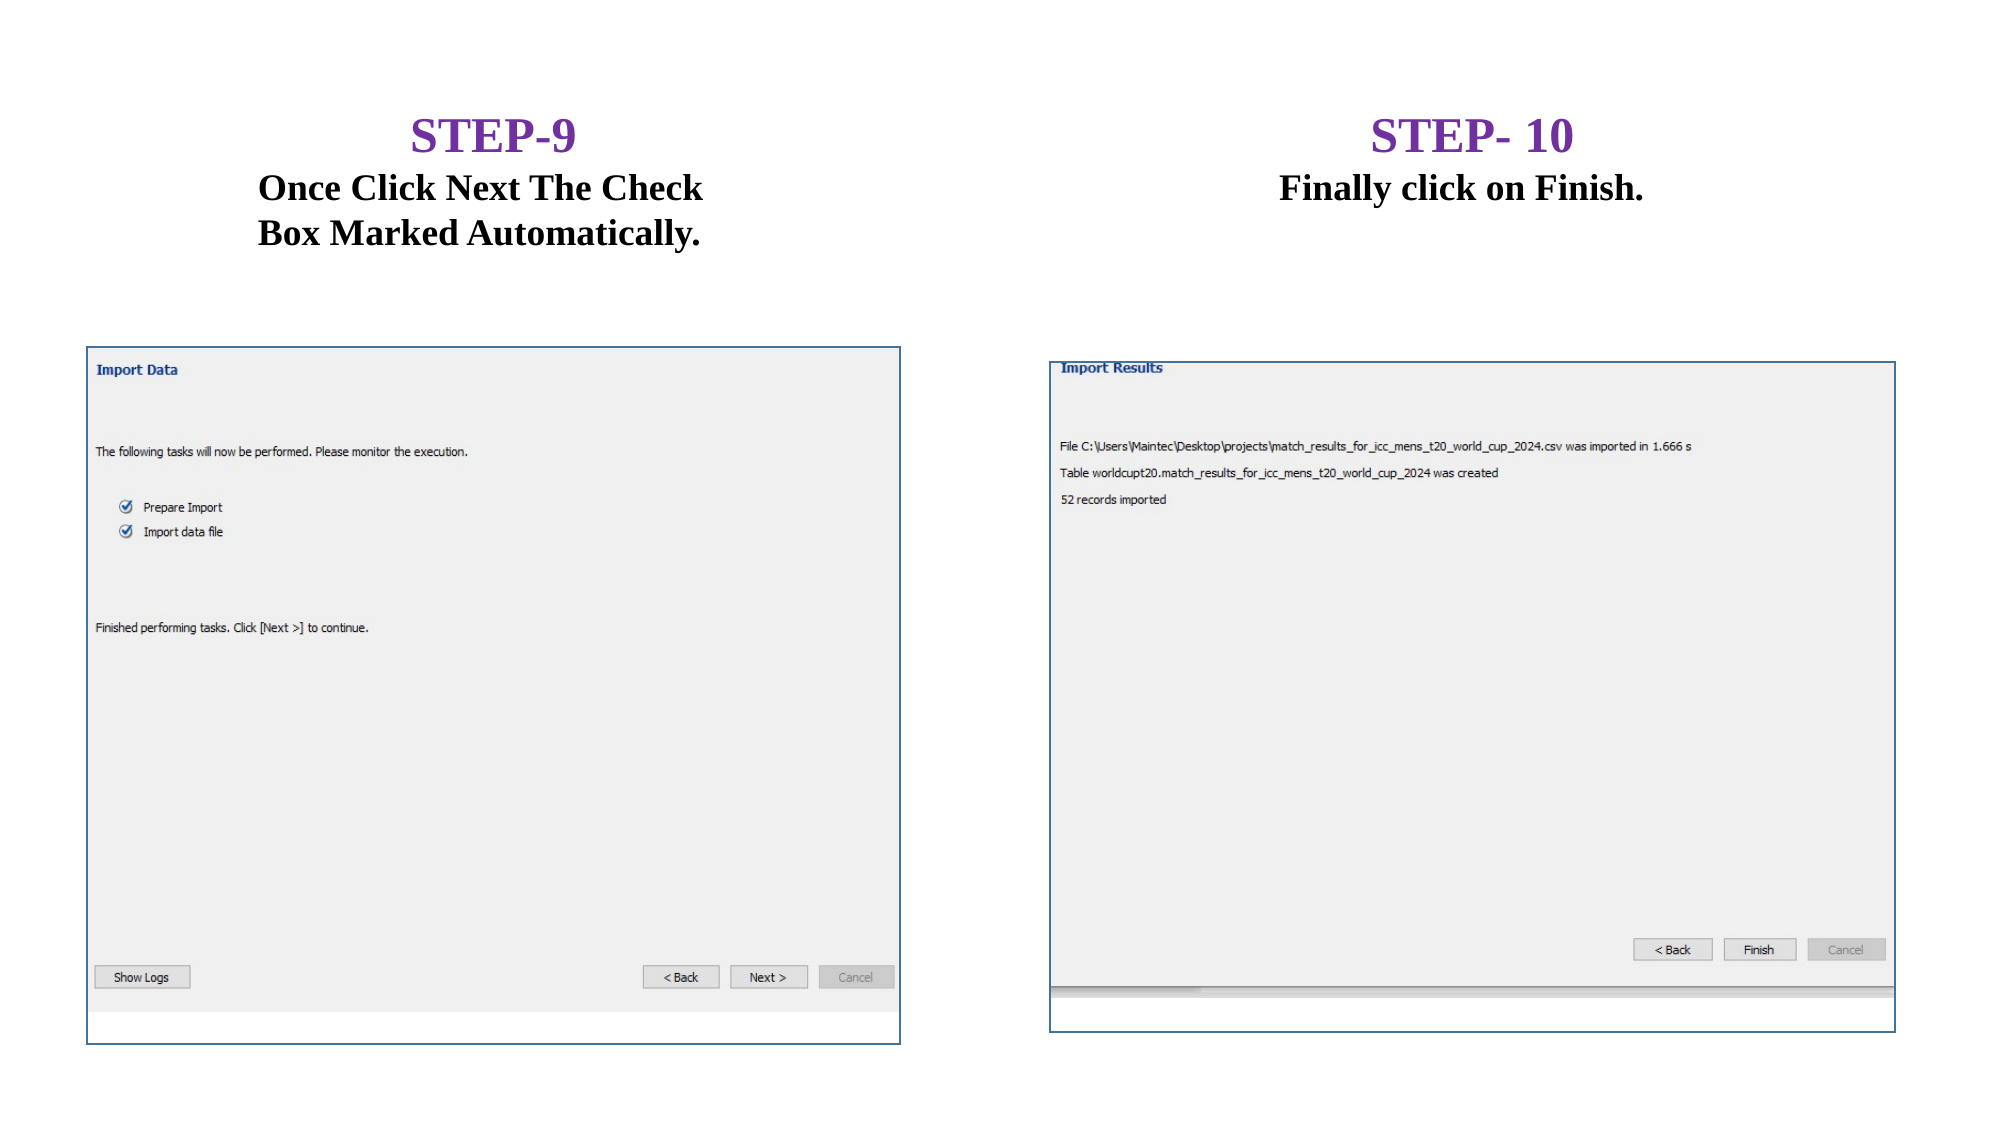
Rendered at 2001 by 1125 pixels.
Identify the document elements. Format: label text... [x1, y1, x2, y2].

text_box [1049, 361, 1896, 1033]
text_box STEP- 10 Finally click on Finish. [1264, 95, 1681, 215]
text_box STEP-9 Once Click Next The Check Box Marked Automatically. [243, 95, 744, 305]
picture [86, 347, 900, 1012]
picture [1049, 362, 1895, 998]
text_box [86, 346, 901, 1045]
